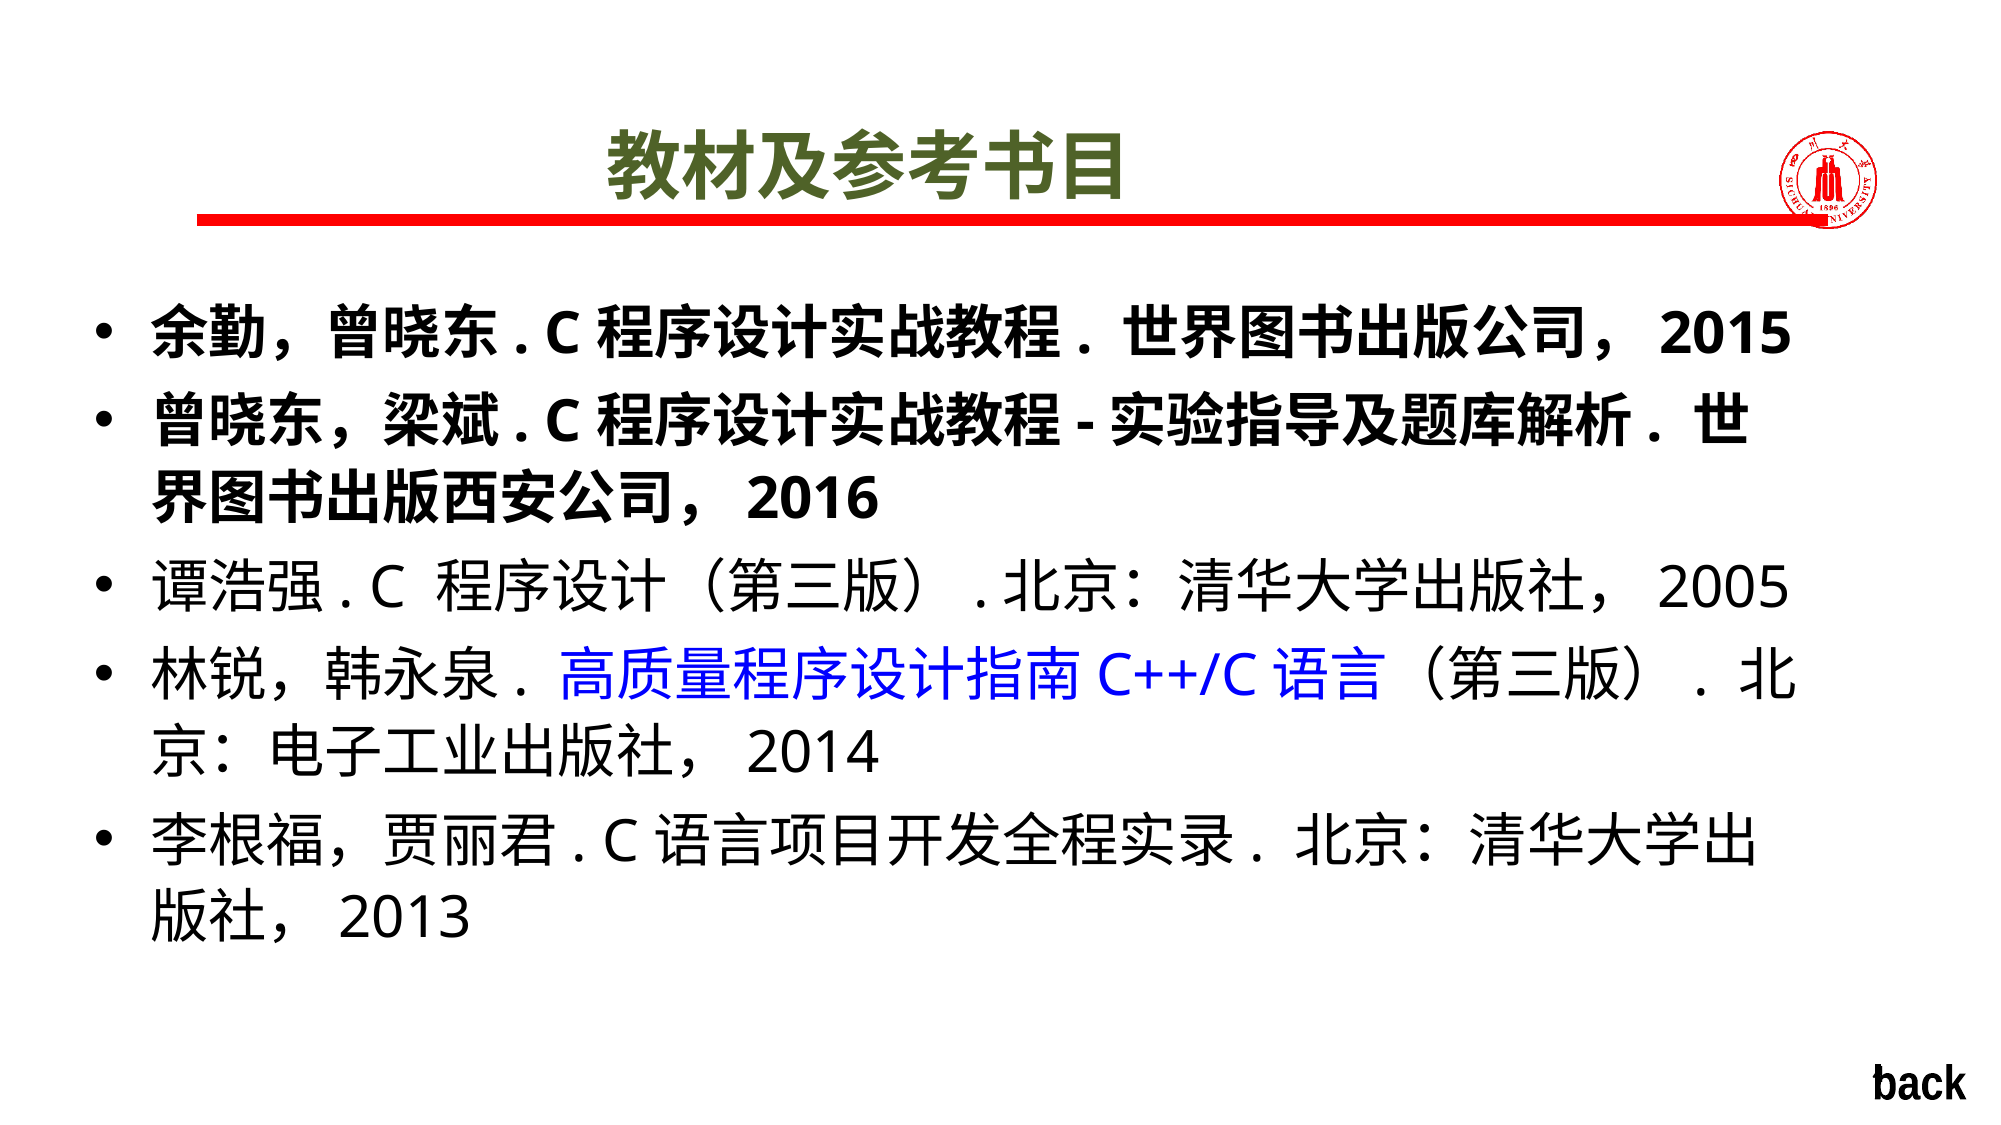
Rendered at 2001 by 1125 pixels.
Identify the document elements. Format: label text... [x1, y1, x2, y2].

list 余勤，曾晓东. C程序设计实战教程. 世界图书出版公司，2015 曾晓东，梁斌. C程序设计实战教程-实验指导及题库解析. 世界图书出版西安公司，2016 谭浩强. C 程序设计（第三版）.北京：清华大学出版社，2005 林锐，韩永泉. 高质量程序设计指南C++/C语言（第三版）. 北京：电子工业出版社，2014 李根福，贾丽君. C语言项目开发全程实录. 北京：清华大学出版社，2013 [78, 280, 1816, 1023]
picture [1779, 131, 1878, 229]
slide_number 4 [1433, 1042, 1900, 1103]
title 教材及参考书目 [193, 97, 1544, 229]
